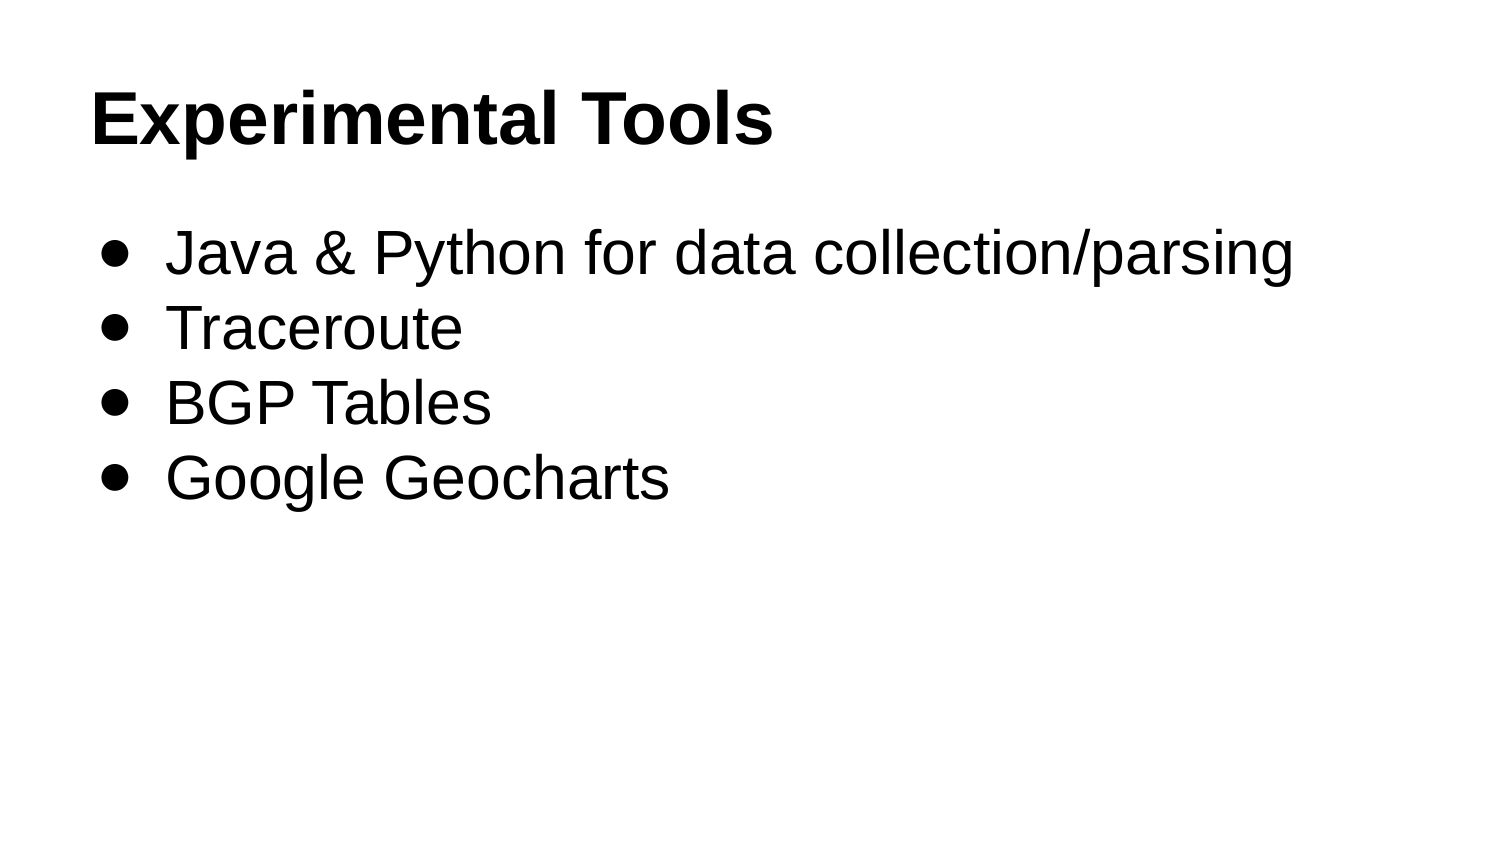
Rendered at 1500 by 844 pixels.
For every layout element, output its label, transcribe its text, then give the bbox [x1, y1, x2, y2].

list Java & Python for data collection/parsing Traceroute BGP Tables Google Geocharts [75, 196, 1425, 808]
title Experimental Tools [75, 33, 1425, 175]
